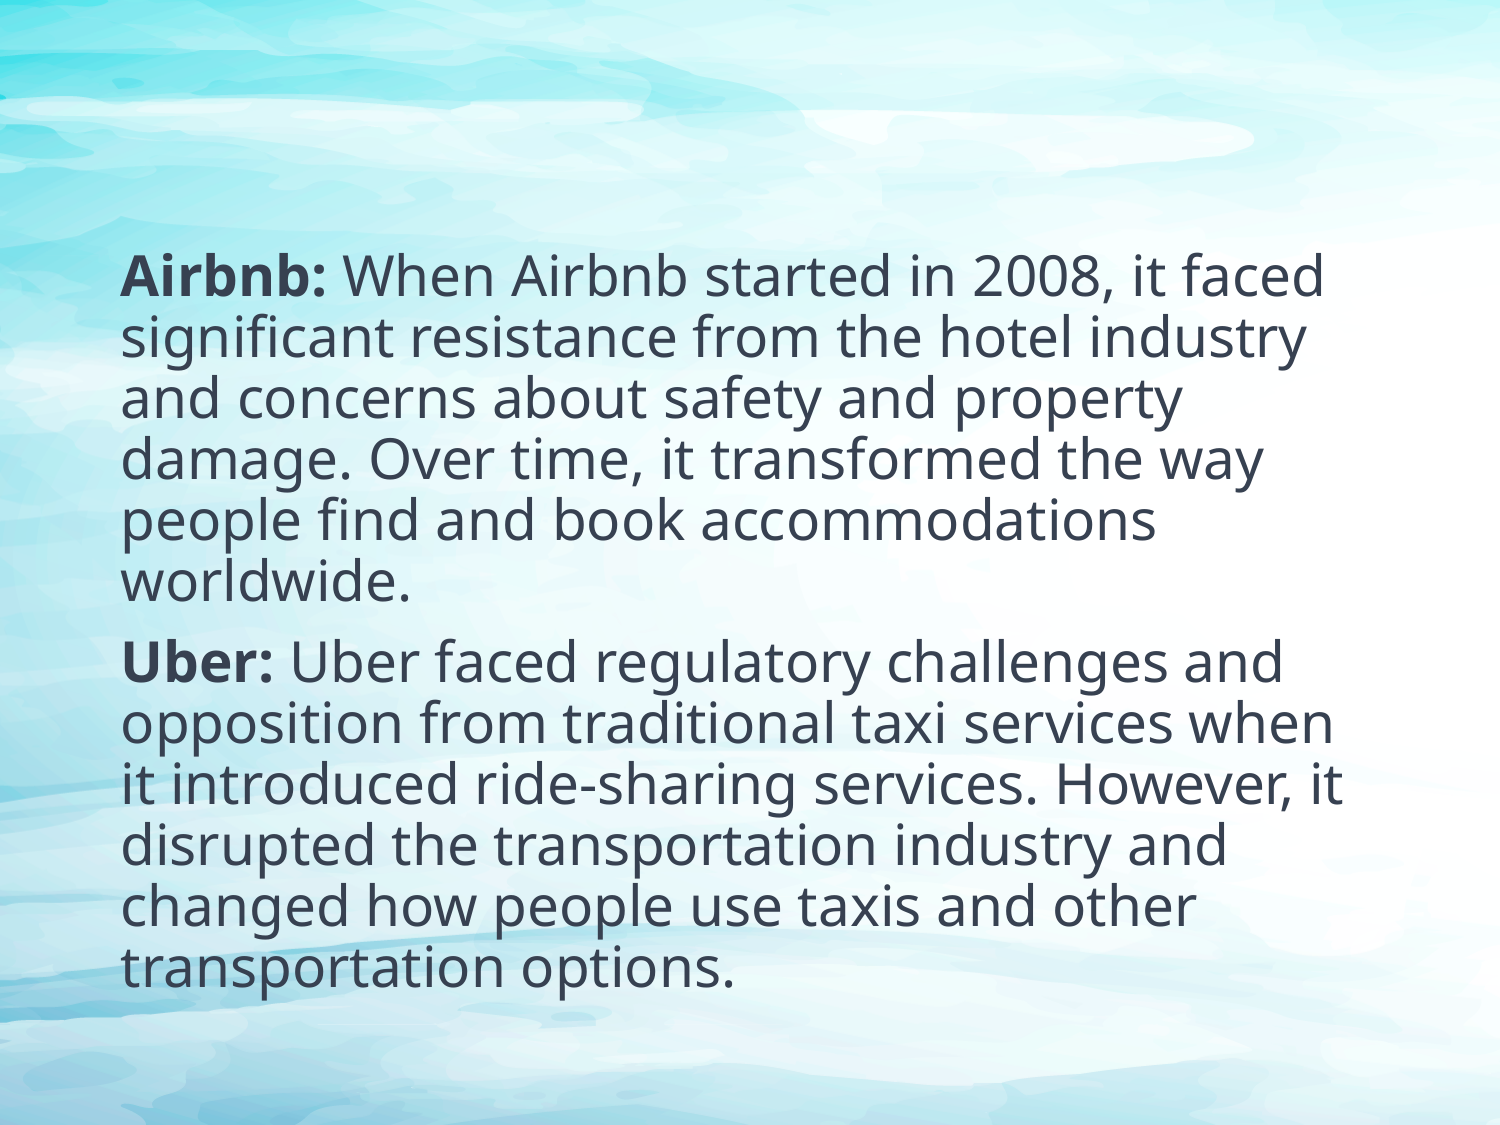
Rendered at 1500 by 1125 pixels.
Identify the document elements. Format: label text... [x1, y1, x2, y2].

picture [0, 0, 1500, 1125]
list Airbnb: When Airbnb started in 2008, it faced significant resistance from the hotel industry and concerns about safety and property damage. Over time, it transformed the way people find and book accommodations worldwide. Uber: Uber faced regulatory challenges and opposition from traditional taxi services when it introduced ride-sharing services. However, it disrupted the transportation industry and changed how people use taxis and other transportation options. [105, 240, 1397, 1014]
